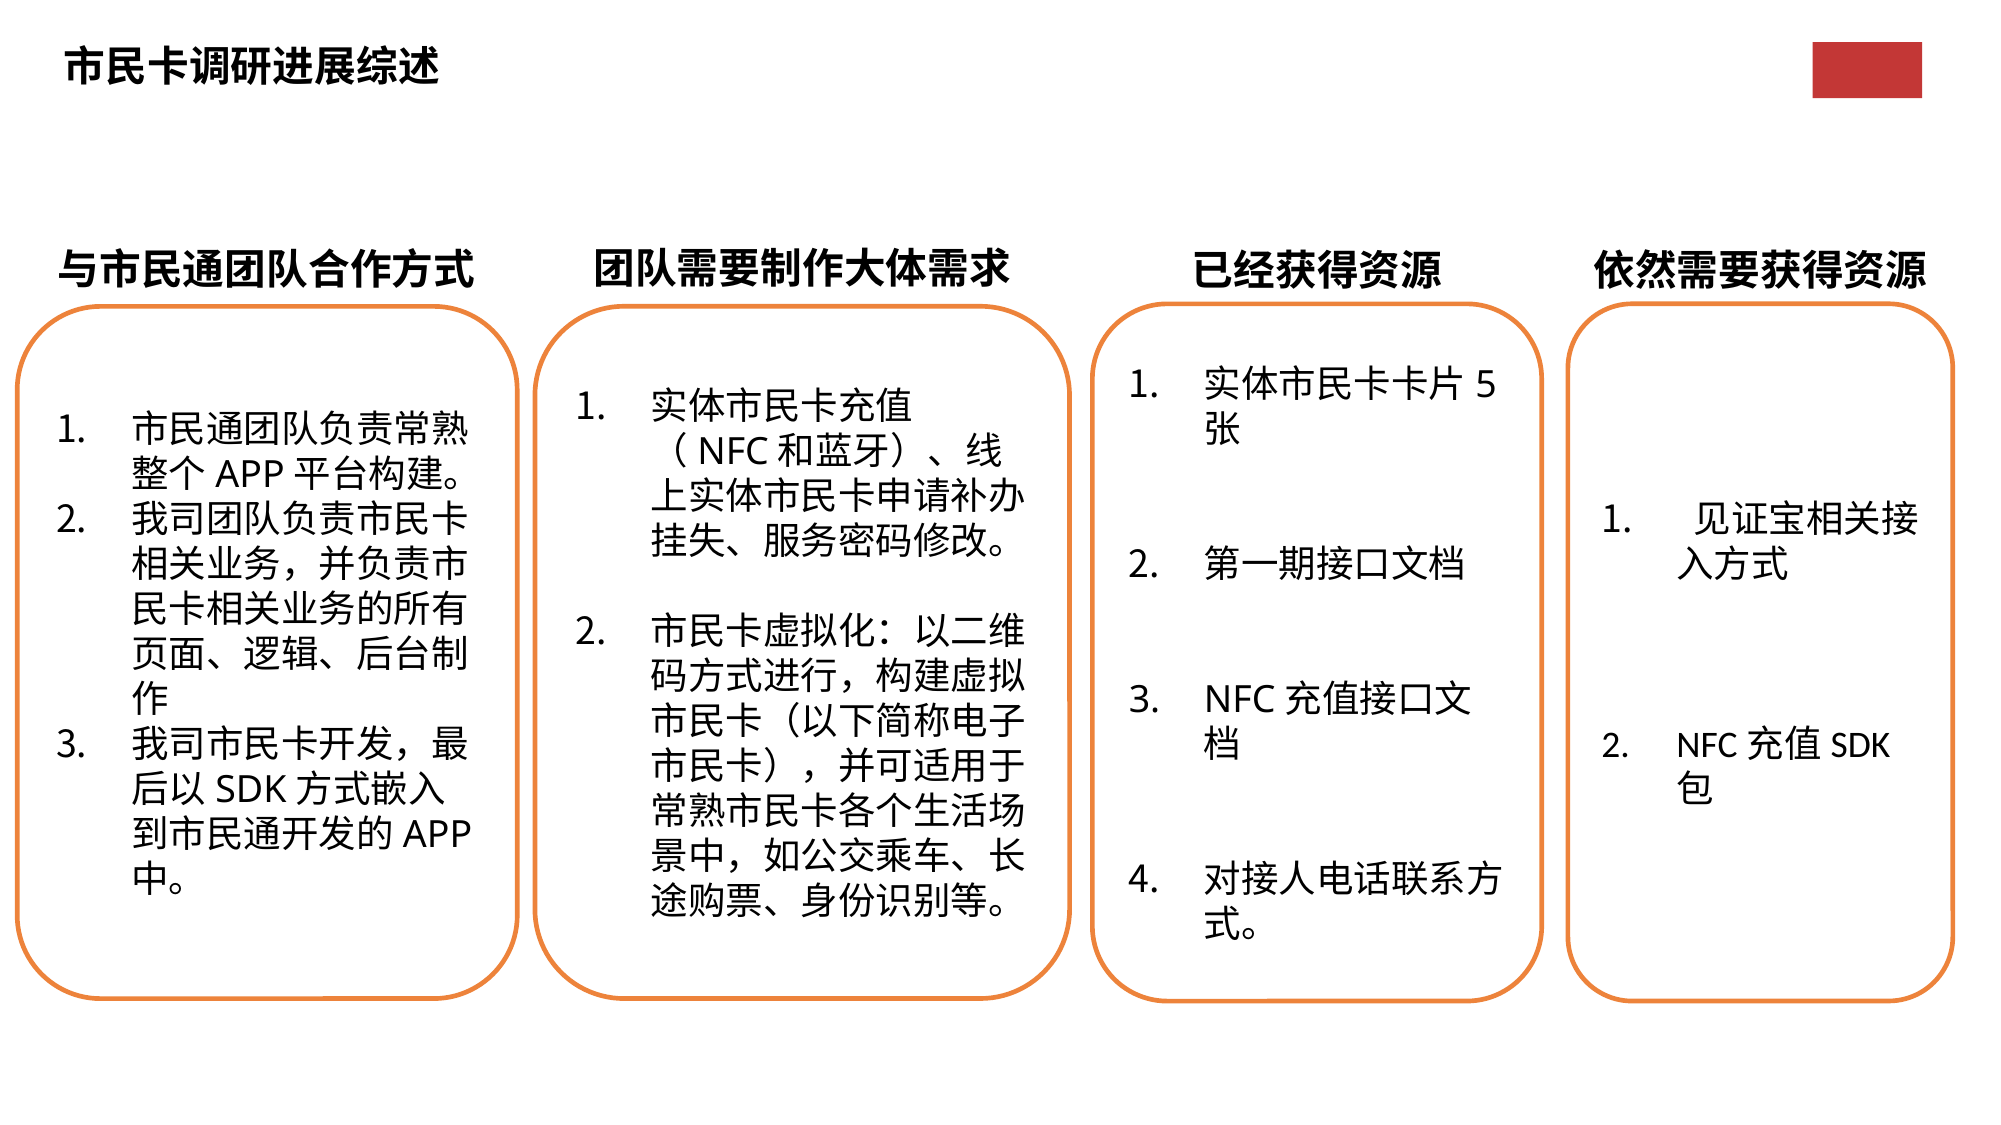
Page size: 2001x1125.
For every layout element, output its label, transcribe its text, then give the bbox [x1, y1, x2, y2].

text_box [534, 234, 1070, 999]
text_box 市民卡调研进展综述 [49, 32, 868, 98]
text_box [15, 231, 518, 999]
text_box [1811, 41, 1923, 99]
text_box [1567, 236, 1953, 1002]
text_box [1092, 236, 1542, 1002]
